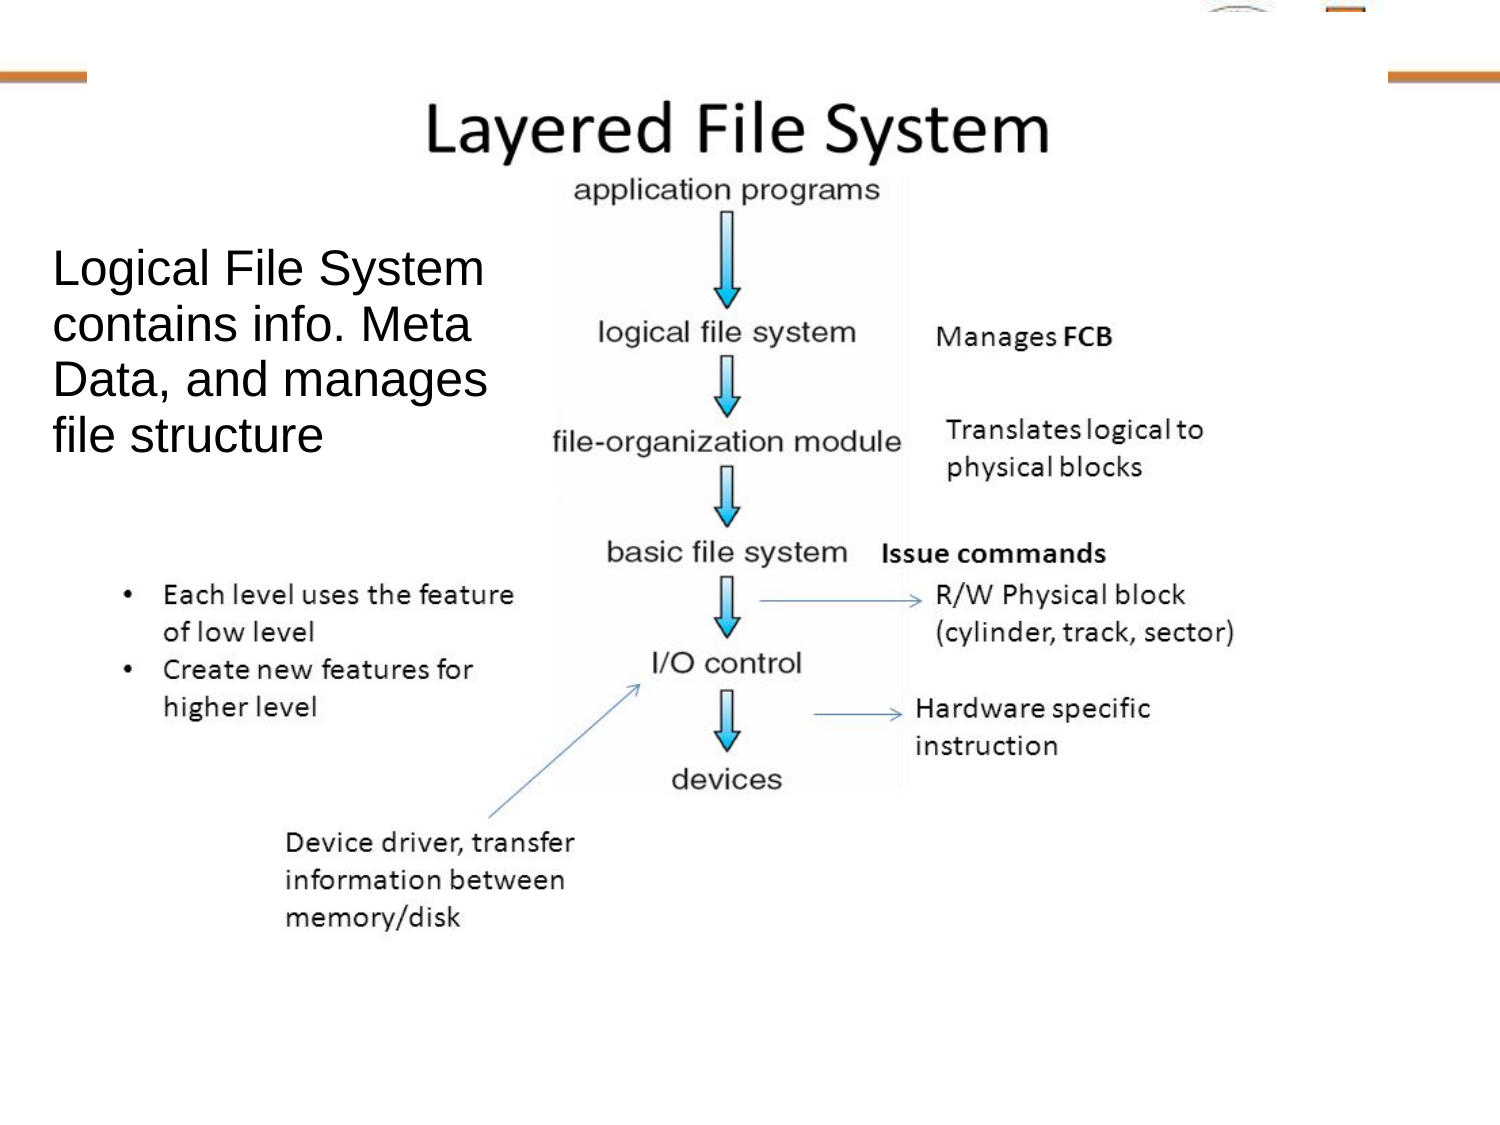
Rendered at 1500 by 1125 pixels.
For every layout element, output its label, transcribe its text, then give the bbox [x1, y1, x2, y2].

picture [0, 0, 1500, 1125]
text_box Logical File System contains info. Meta Data, and manages file structure [37, 271, 82, 472]
